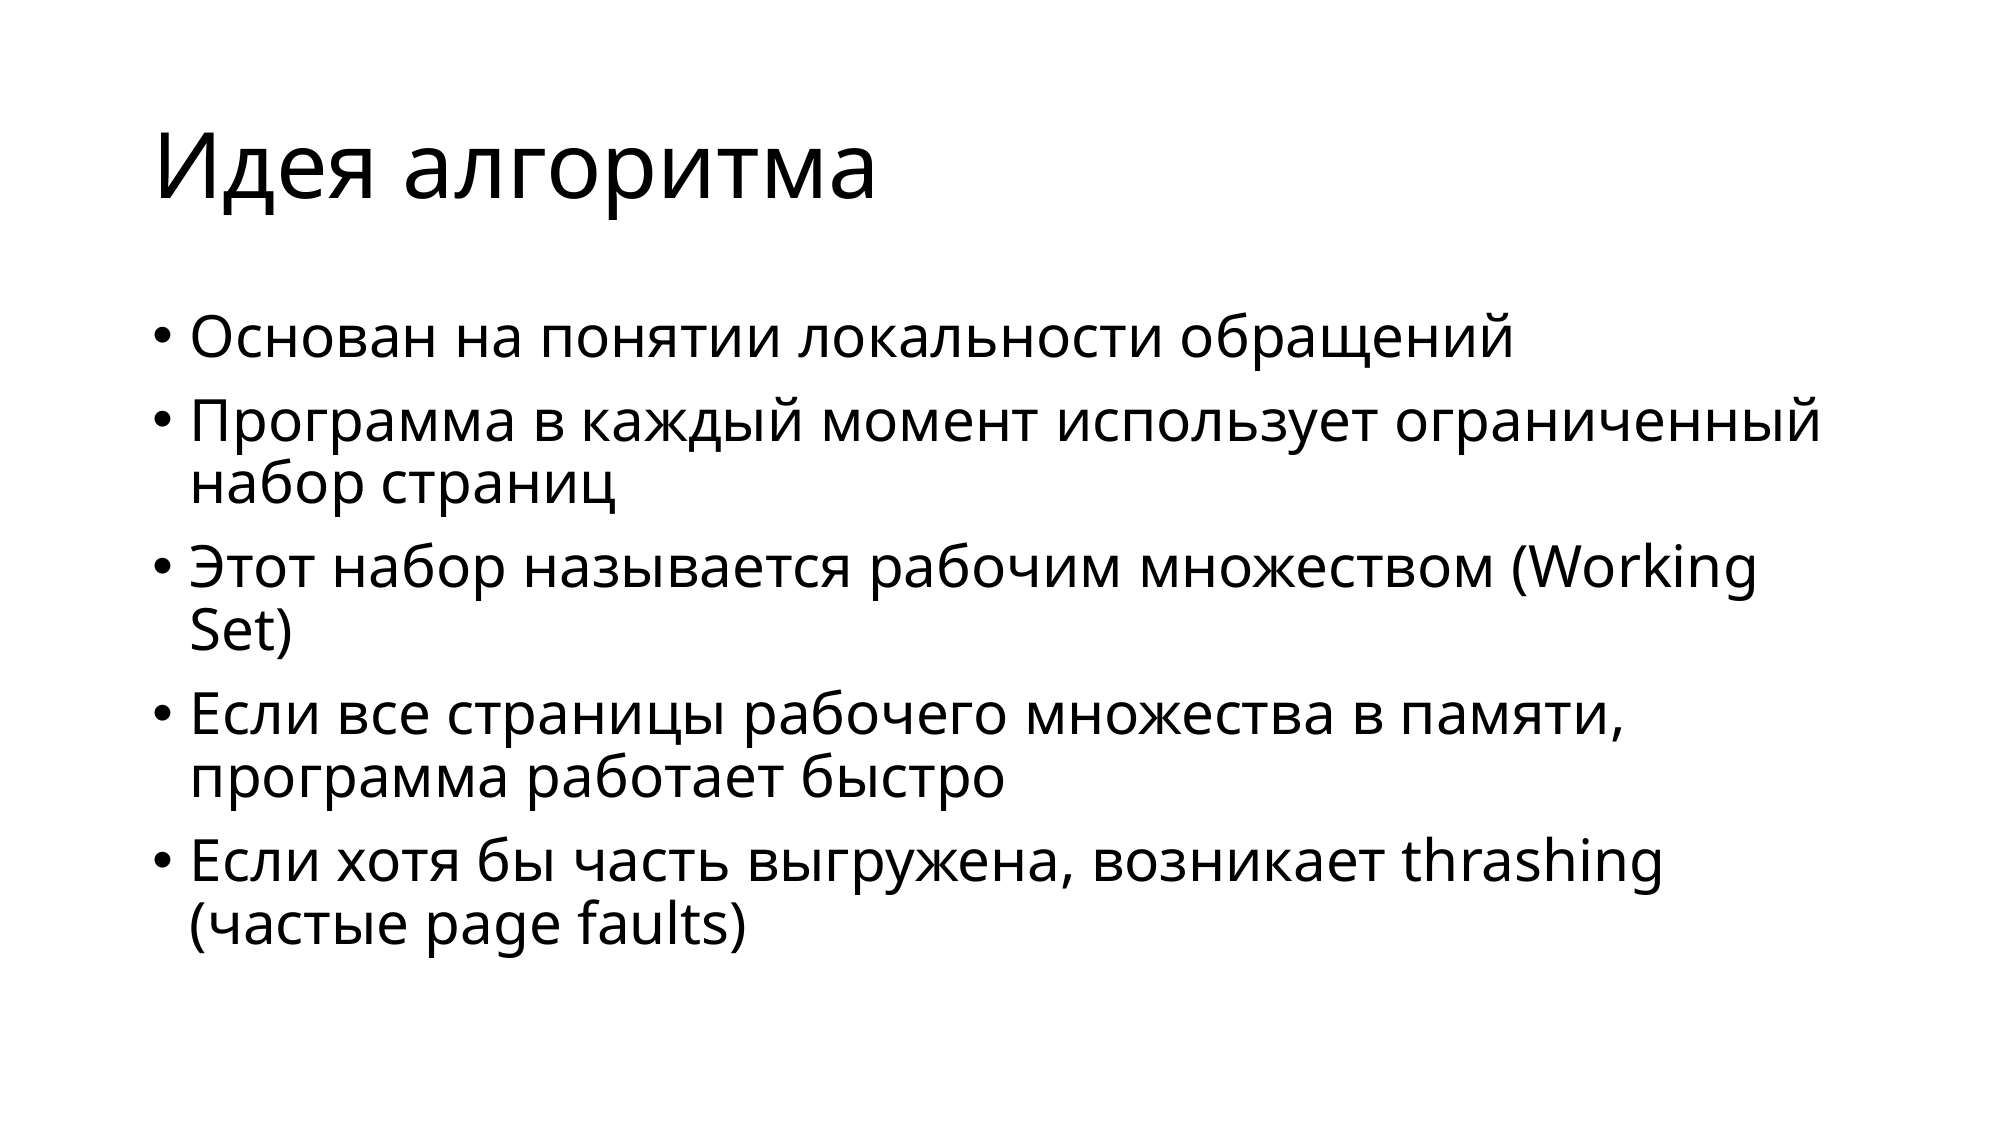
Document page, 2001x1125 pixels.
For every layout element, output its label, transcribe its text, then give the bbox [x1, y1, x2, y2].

list Основан на понятии локальности обращений Программа в каждый момент использует ограниченный набор страниц Этот набор называется рабочим множеством (Working Set) Если все страницы рабочего множества в памяти, программа работает быстро Если хотя бы часть выгружена, возникает thrashing (частые page faults) [137, 299, 1863, 1014]
title Идея алгоритма [137, 59, 1863, 278]
